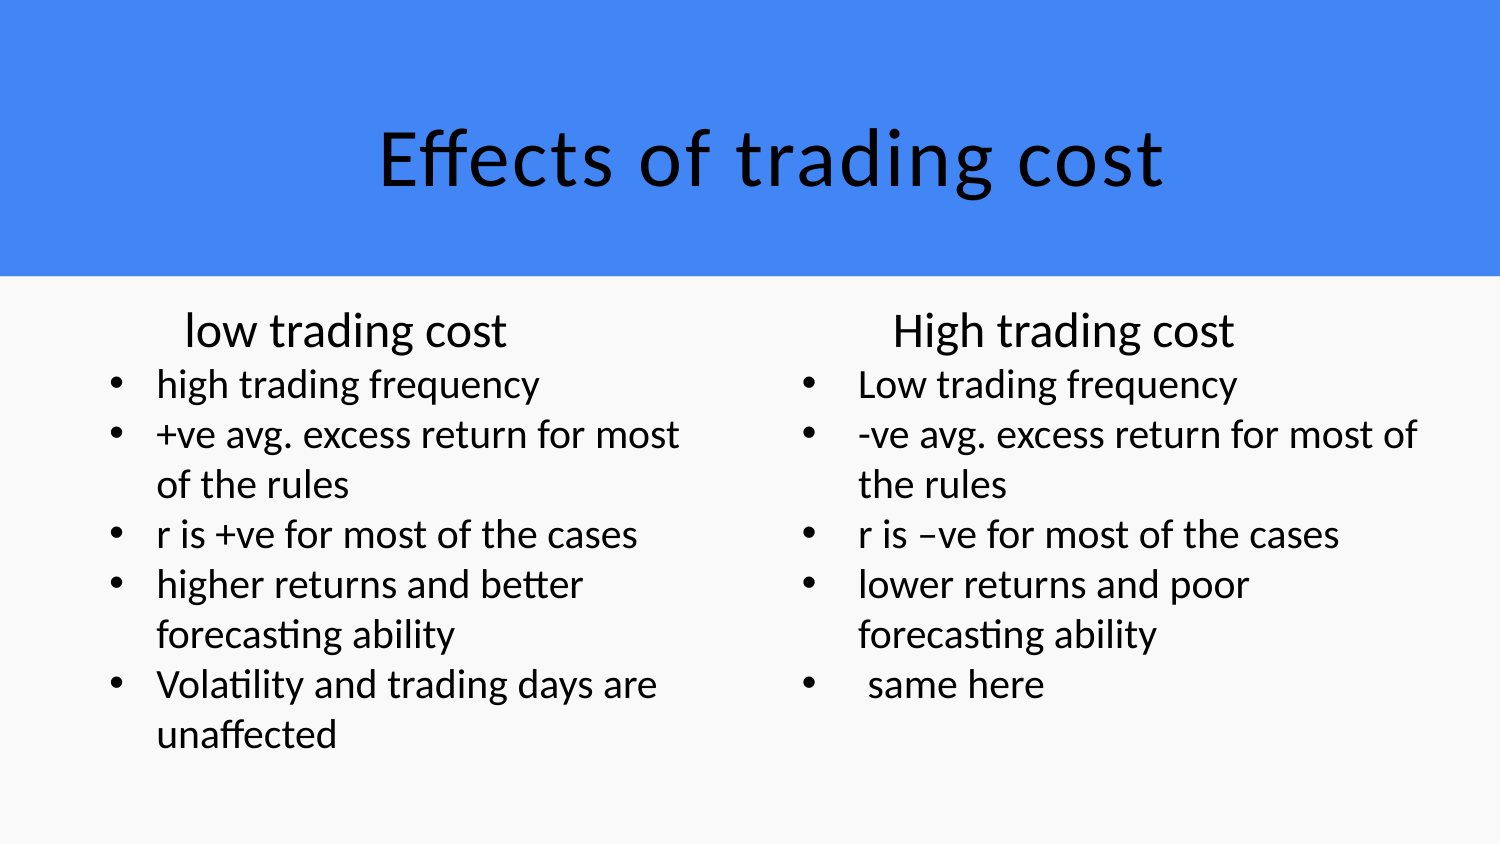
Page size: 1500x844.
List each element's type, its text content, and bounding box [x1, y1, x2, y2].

title Effects of trading cost [50, 59, 1452, 244]
list low trading cost high trading frequency +ve avg. excess return for most of the rules r is +ve for most of the cases higher returns and better forecasting ability Volatility and trading days are unaffected [109, 297, 706, 812]
list High trading cost Low trading frequency -ve avg. excess return for most of the rules r is –ve for most of the cases lower returns and poor forecasting ability same here [801, 297, 1435, 812]
